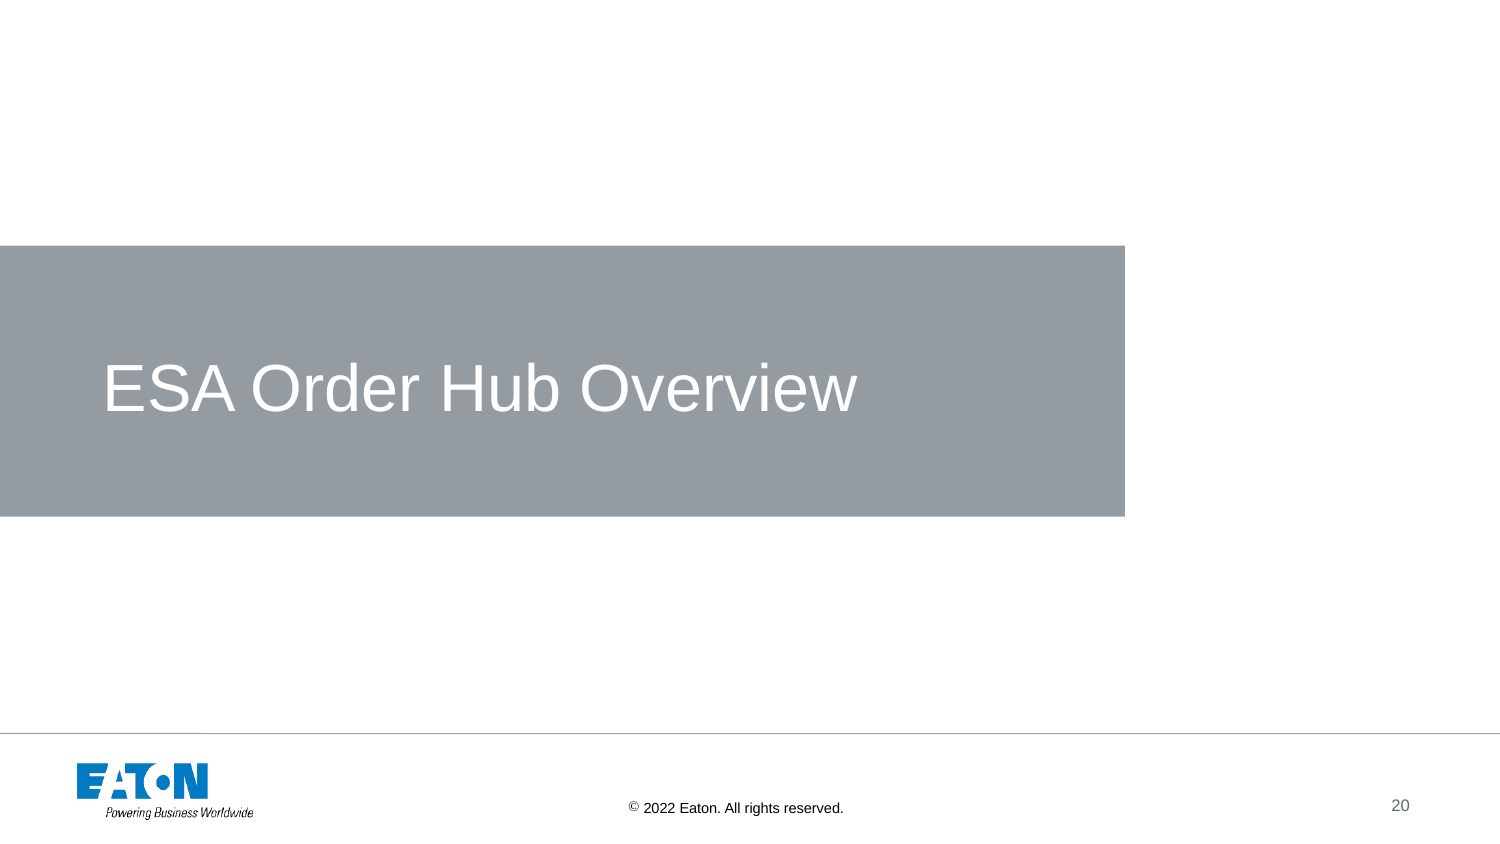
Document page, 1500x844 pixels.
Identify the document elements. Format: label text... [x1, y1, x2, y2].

title ESA Order Hub Overview [87, 290, 1125, 479]
slide_number 20 [1074, 782, 1425, 827]
picture [53, 737, 274, 841]
